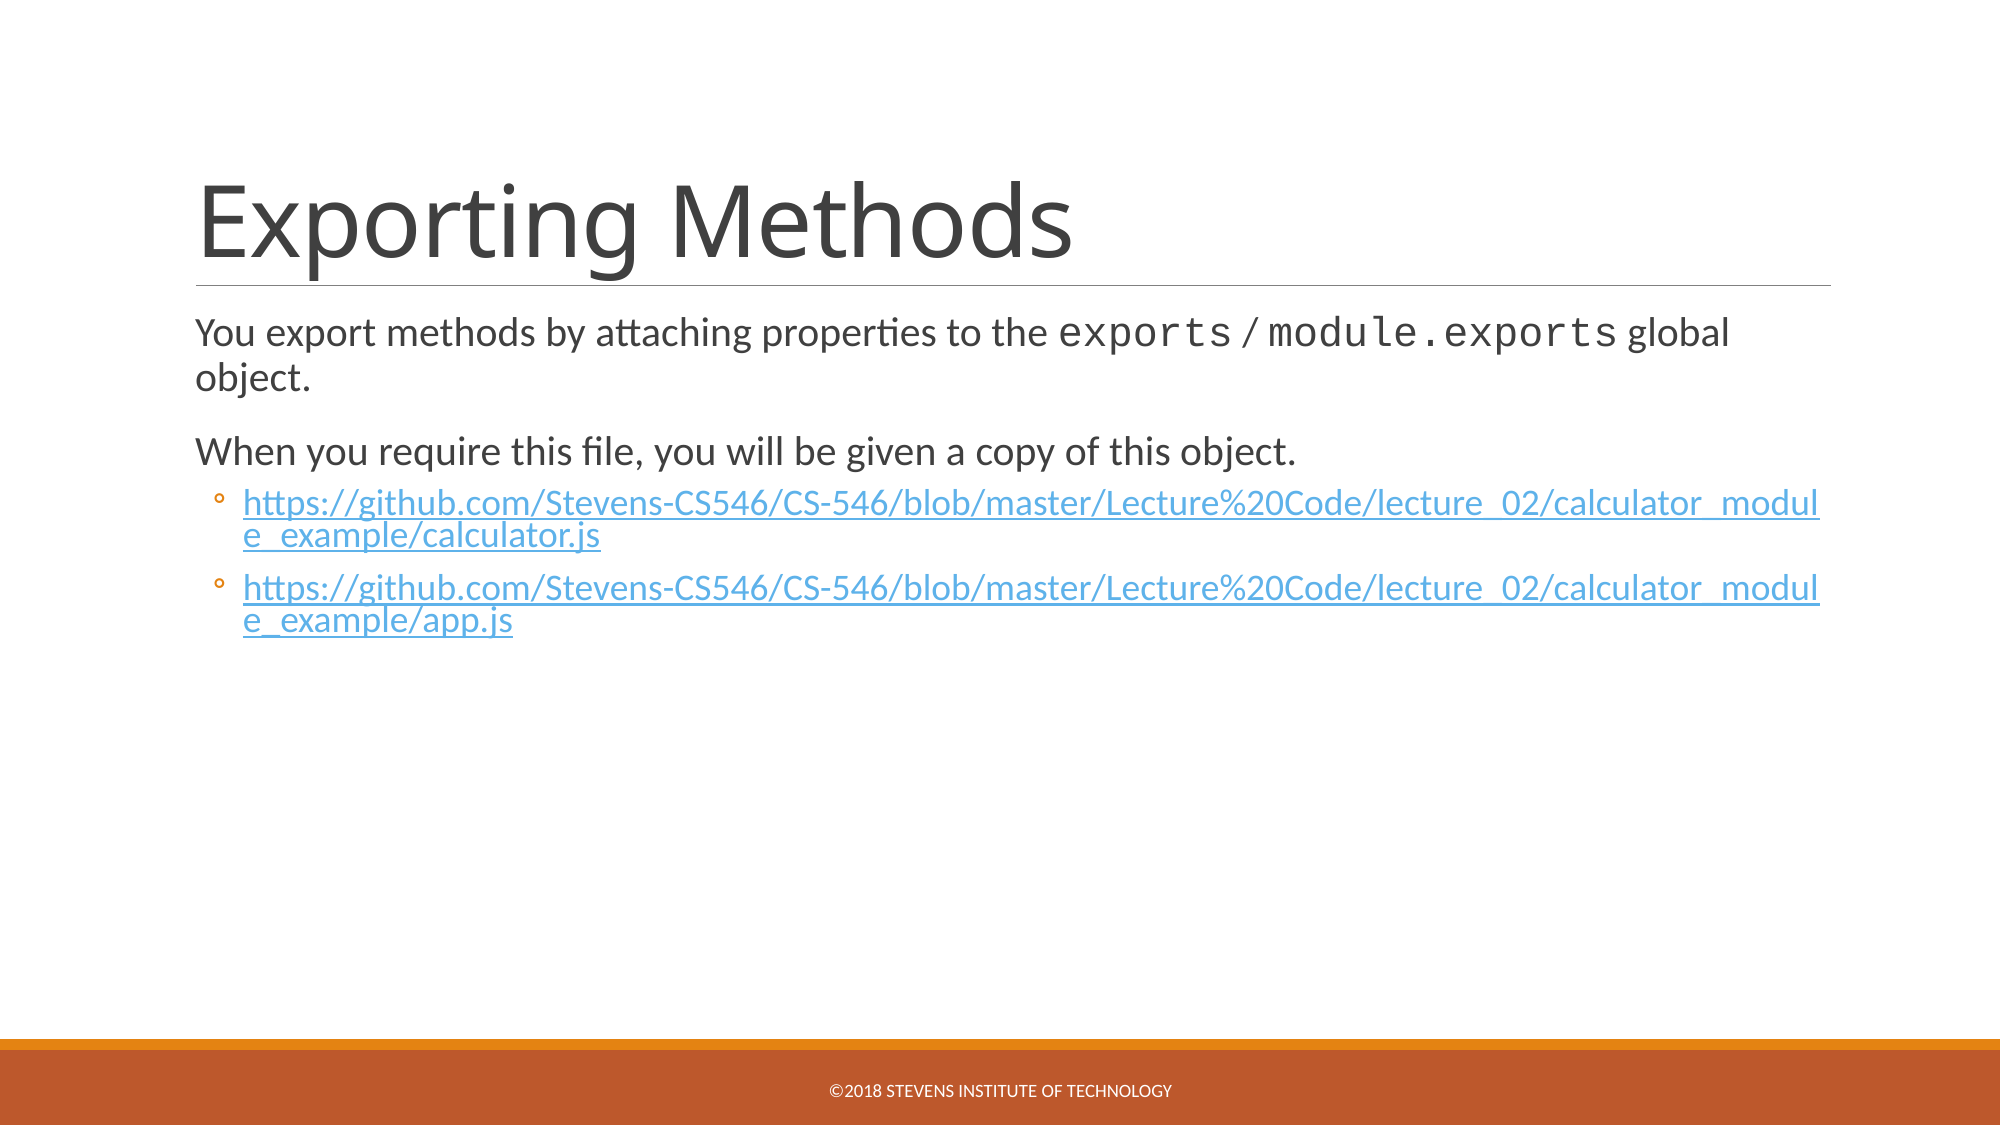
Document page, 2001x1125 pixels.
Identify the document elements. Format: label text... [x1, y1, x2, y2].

list You export methods by attaching properties to the exports / module.exports global object. When you require this file, you will be given a copy of this object. https://github.com/Stevens-CS546/CS-546/blob/master/Lecture%20Code/lecture_02/calculator_module_example/calculator.js https://github.com/Stevens-CS546/CS-546/blob/master/Lecture%20Code/lecture_02/calculator_module_example/app.js [180, 302, 1830, 963]
footer ©2018 STEVENS INSTITUTE OF TECHNOLOGY [604, 1059, 1396, 1120]
title Exporting Methods [180, 47, 1830, 285]
